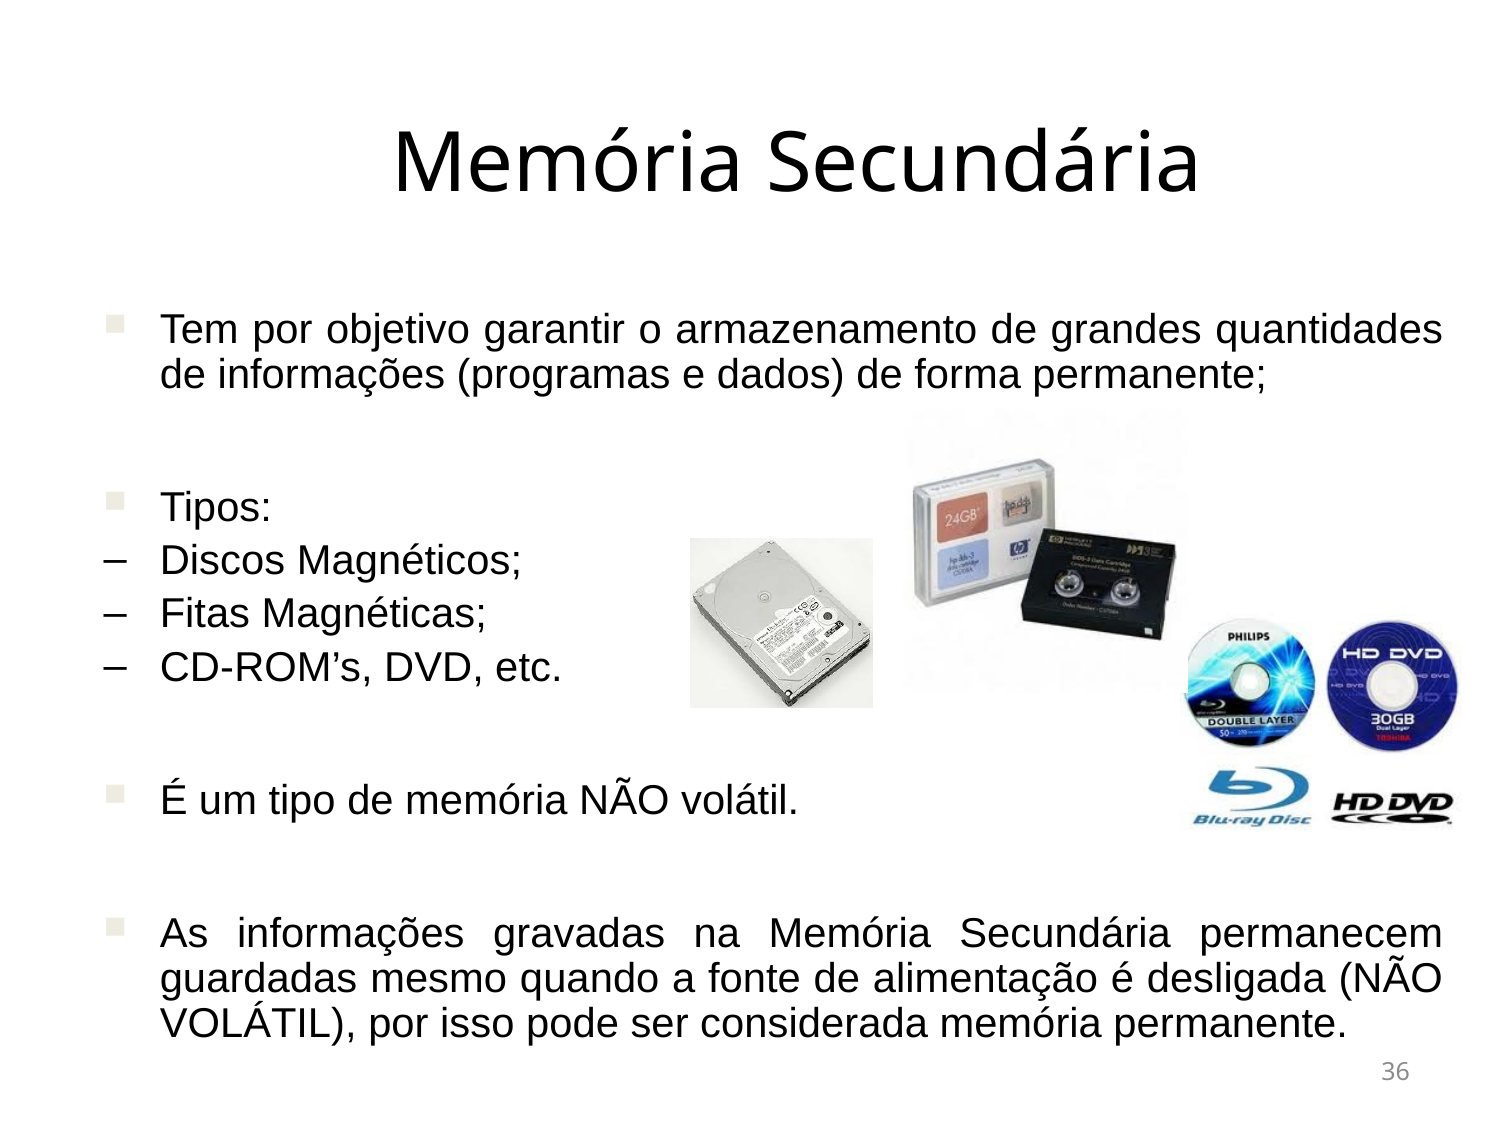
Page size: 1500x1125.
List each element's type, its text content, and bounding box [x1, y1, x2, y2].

picture [903, 408, 1464, 849]
slide_number 36 [1074, 1042, 1425, 1103]
picture [690, 538, 874, 708]
list Tem por objetivo garantir o armazenamento de grandes quantidades de informações (programas e dados) de forma permanente; Tipos: Discos Magnéticos; Fitas Magnéticas; CD-ROM’s, DVD, etc. É um tipo de memória NÃO volátil. As informações gravadas na Memória Secundária permanecem guardadas mesmo quando a fonte de alimentação é desligada (NÃO VOLÁTIL), por isso pode ser considerada memória permanente. [88, 299, 1459, 1054]
title Memória Secundária [112, 56, 1482, 260]
